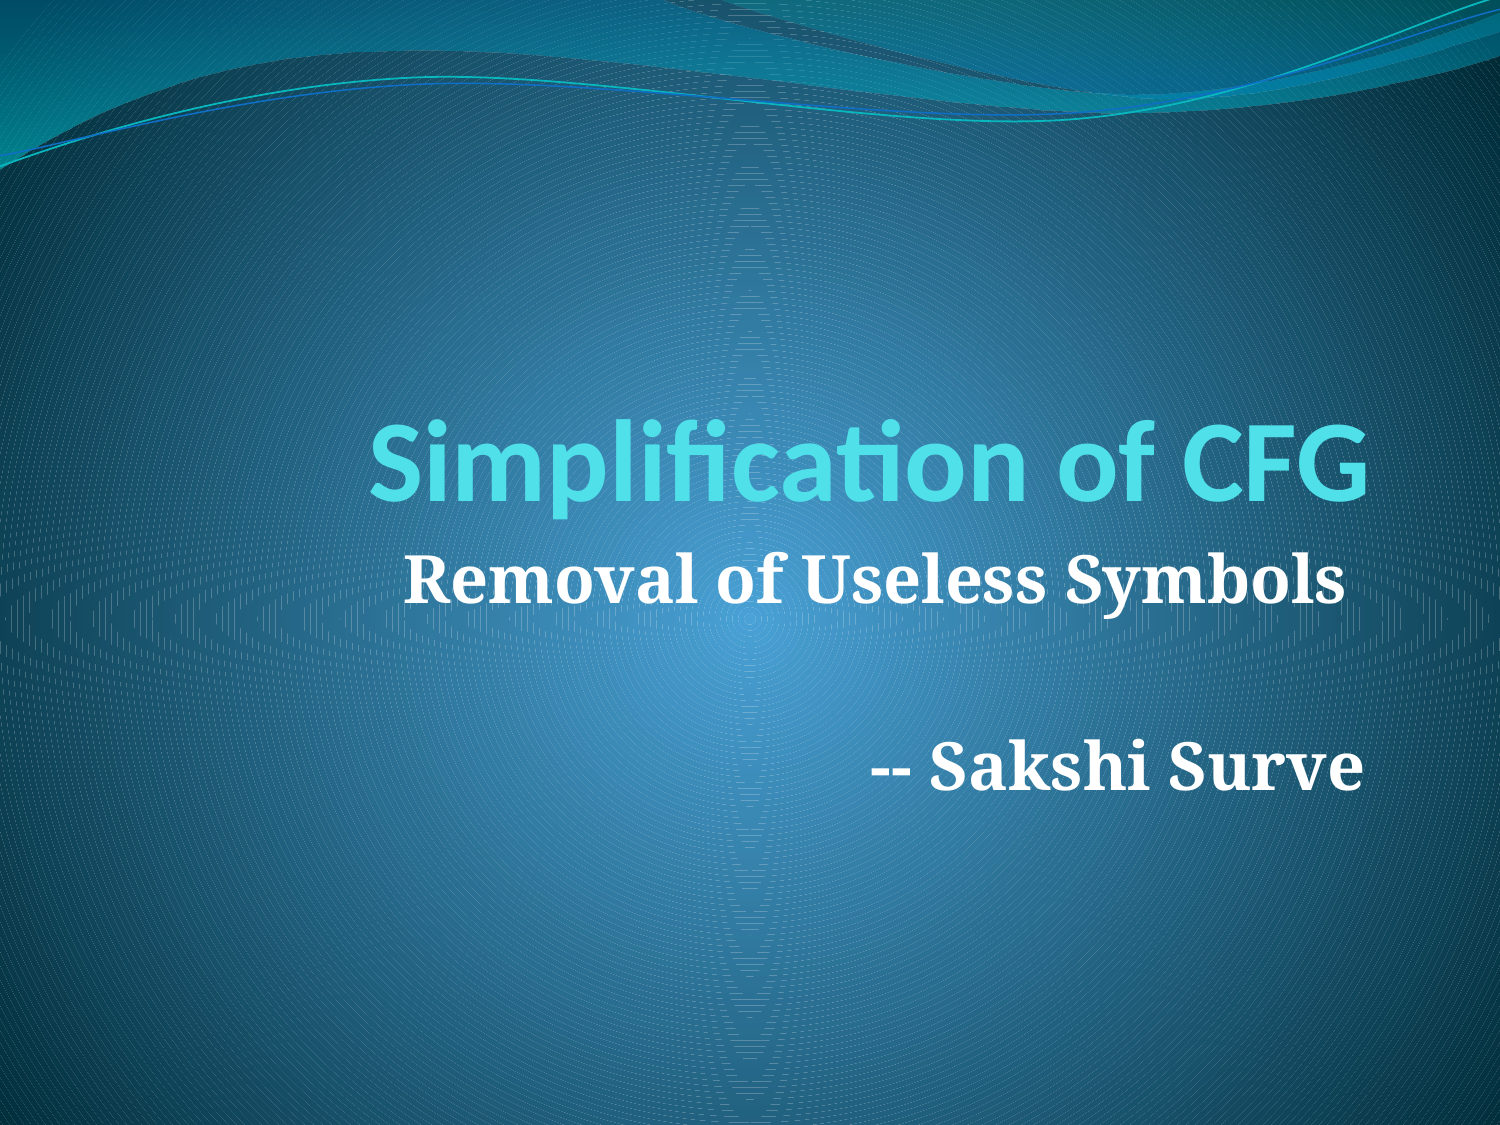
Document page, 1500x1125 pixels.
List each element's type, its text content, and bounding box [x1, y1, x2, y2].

title Simplification of CFG [87, 224, 1376, 525]
subtitle Removal of Useless Symbols -- Sakshi Surve [87, 529, 1376, 818]
